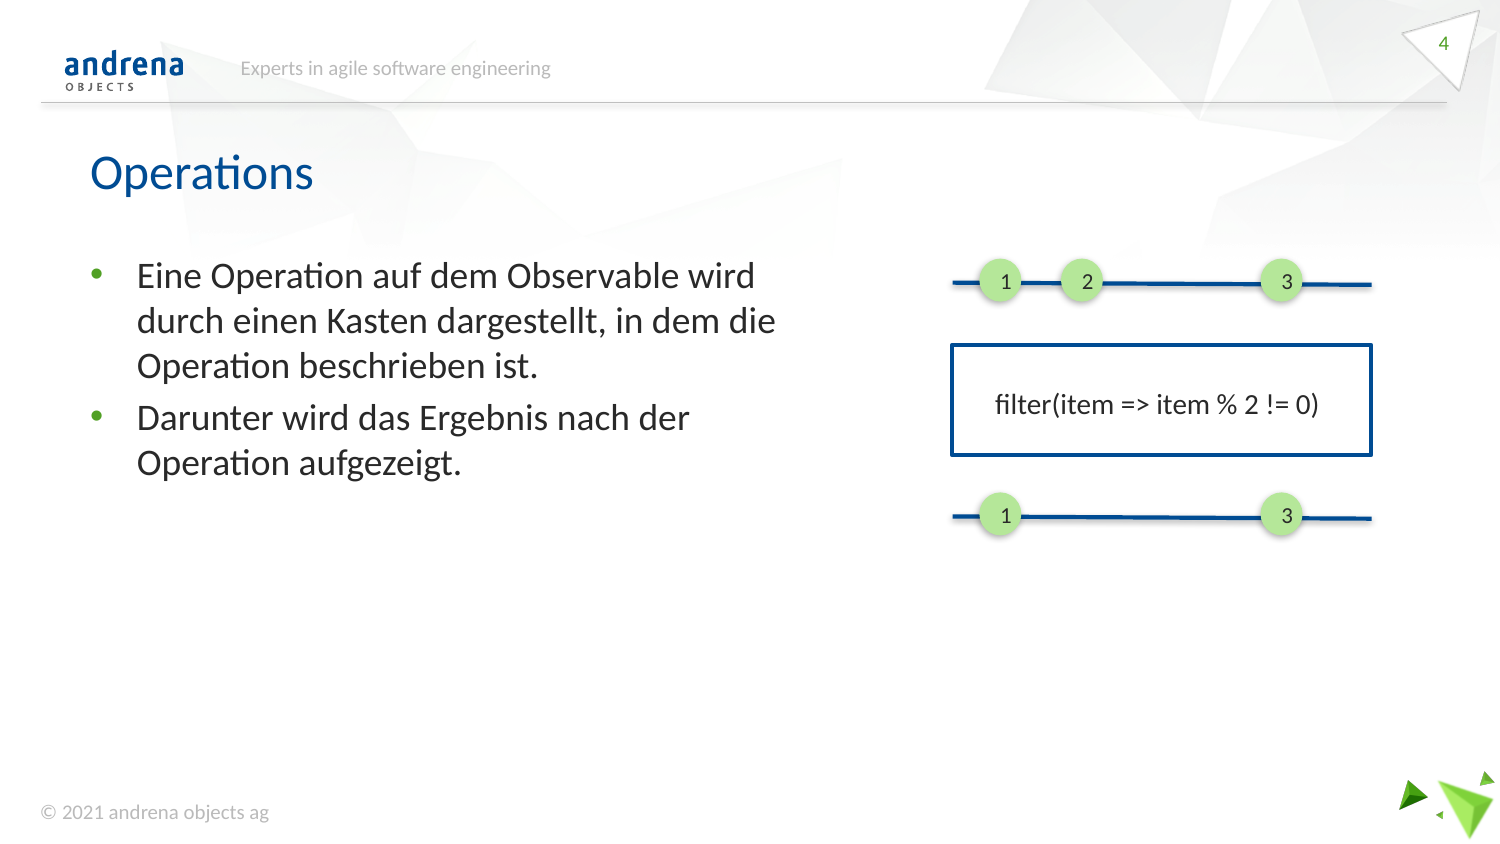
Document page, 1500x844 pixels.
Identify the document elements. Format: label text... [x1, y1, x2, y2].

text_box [952, 258, 1372, 302]
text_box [952, 492, 1372, 536]
list Eine Operation auf dem Observable wird durch einen Kasten dargestellt, in dem die Operation beschrieben ist. Darunter wird das Ergebnis nach der Operation aufgezeigt. [75, 243, 867, 775]
footer Experts in agile software engineering [225, 45, 701, 89]
title Operations [75, 105, 1422, 234]
slide_number 4 [1414, 29, 1473, 56]
picture [0, 0, 1500, 298]
text_box filter(item => item % 2 != 0) [950, 343, 1373, 457]
picture [1399, 771, 1495, 841]
